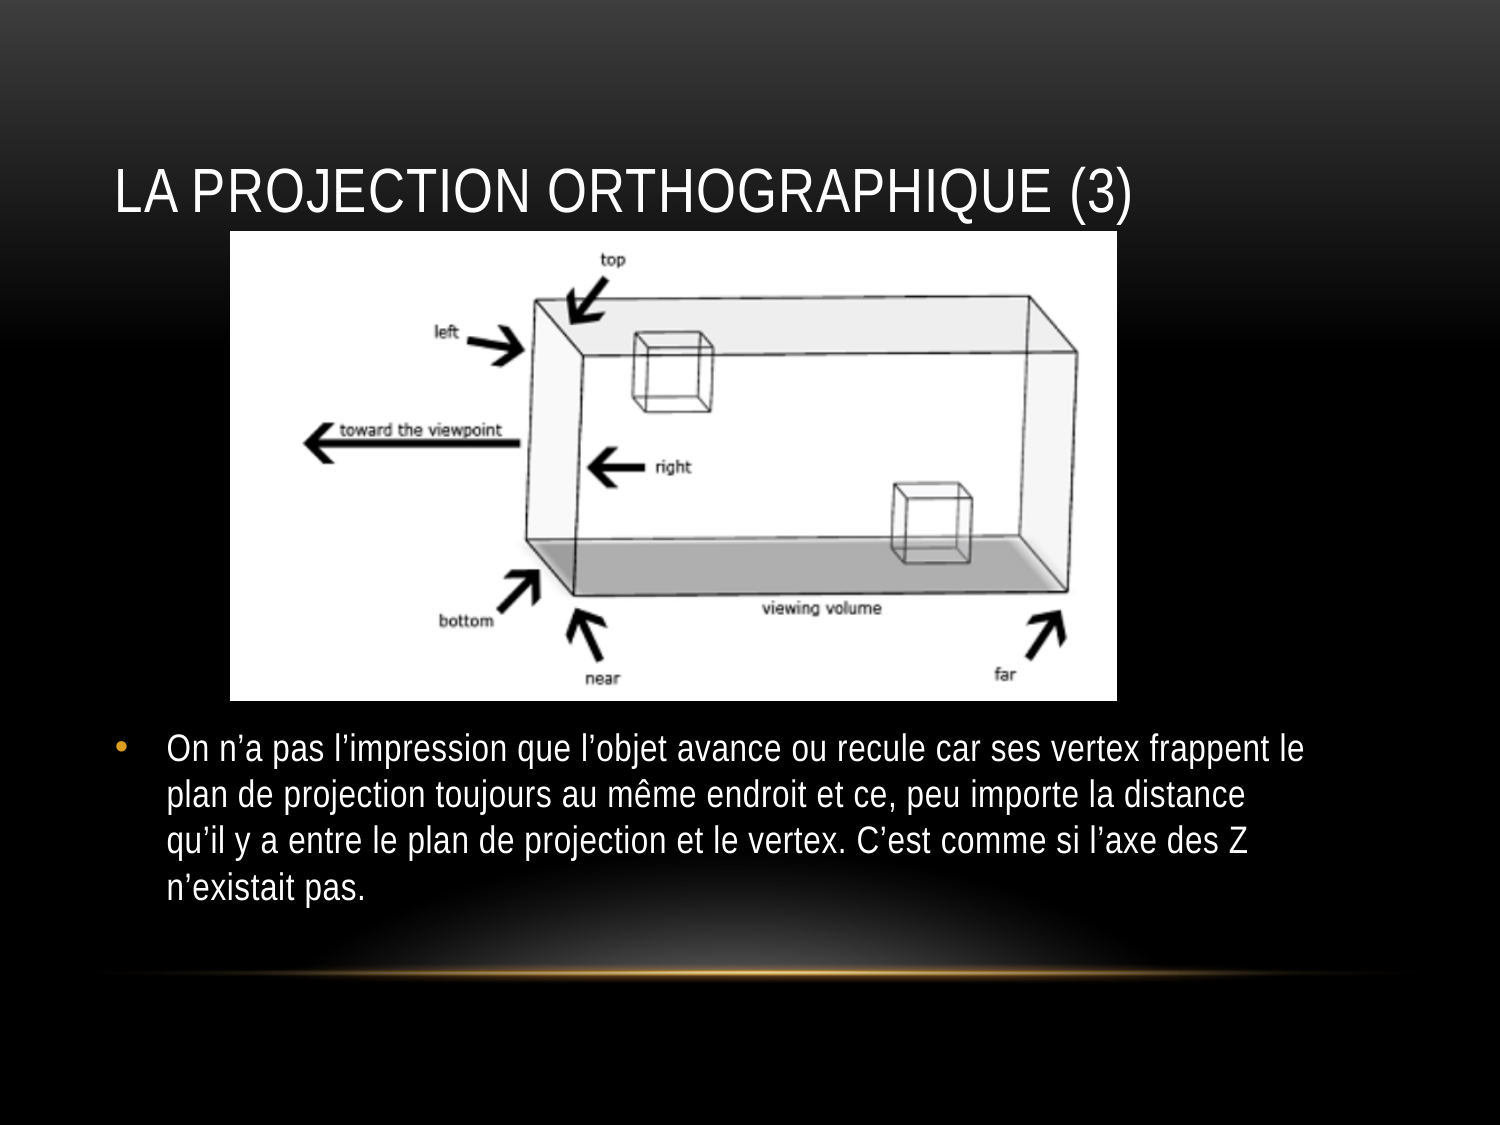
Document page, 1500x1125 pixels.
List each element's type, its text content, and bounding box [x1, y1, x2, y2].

title La projection orthographique (3) [99, 45, 1400, 233]
picture [0, 0, 1500, 1125]
list On n’a pas l’impression que l’objet avance ou recule car ses vertex frappent le plan de projection toujours au même endroit et ce, peu importe la distance qu’il y a entre le plan de projection et le vertex. C’est comme si l’axe des Z n’existait pas. [99, 716, 1329, 917]
